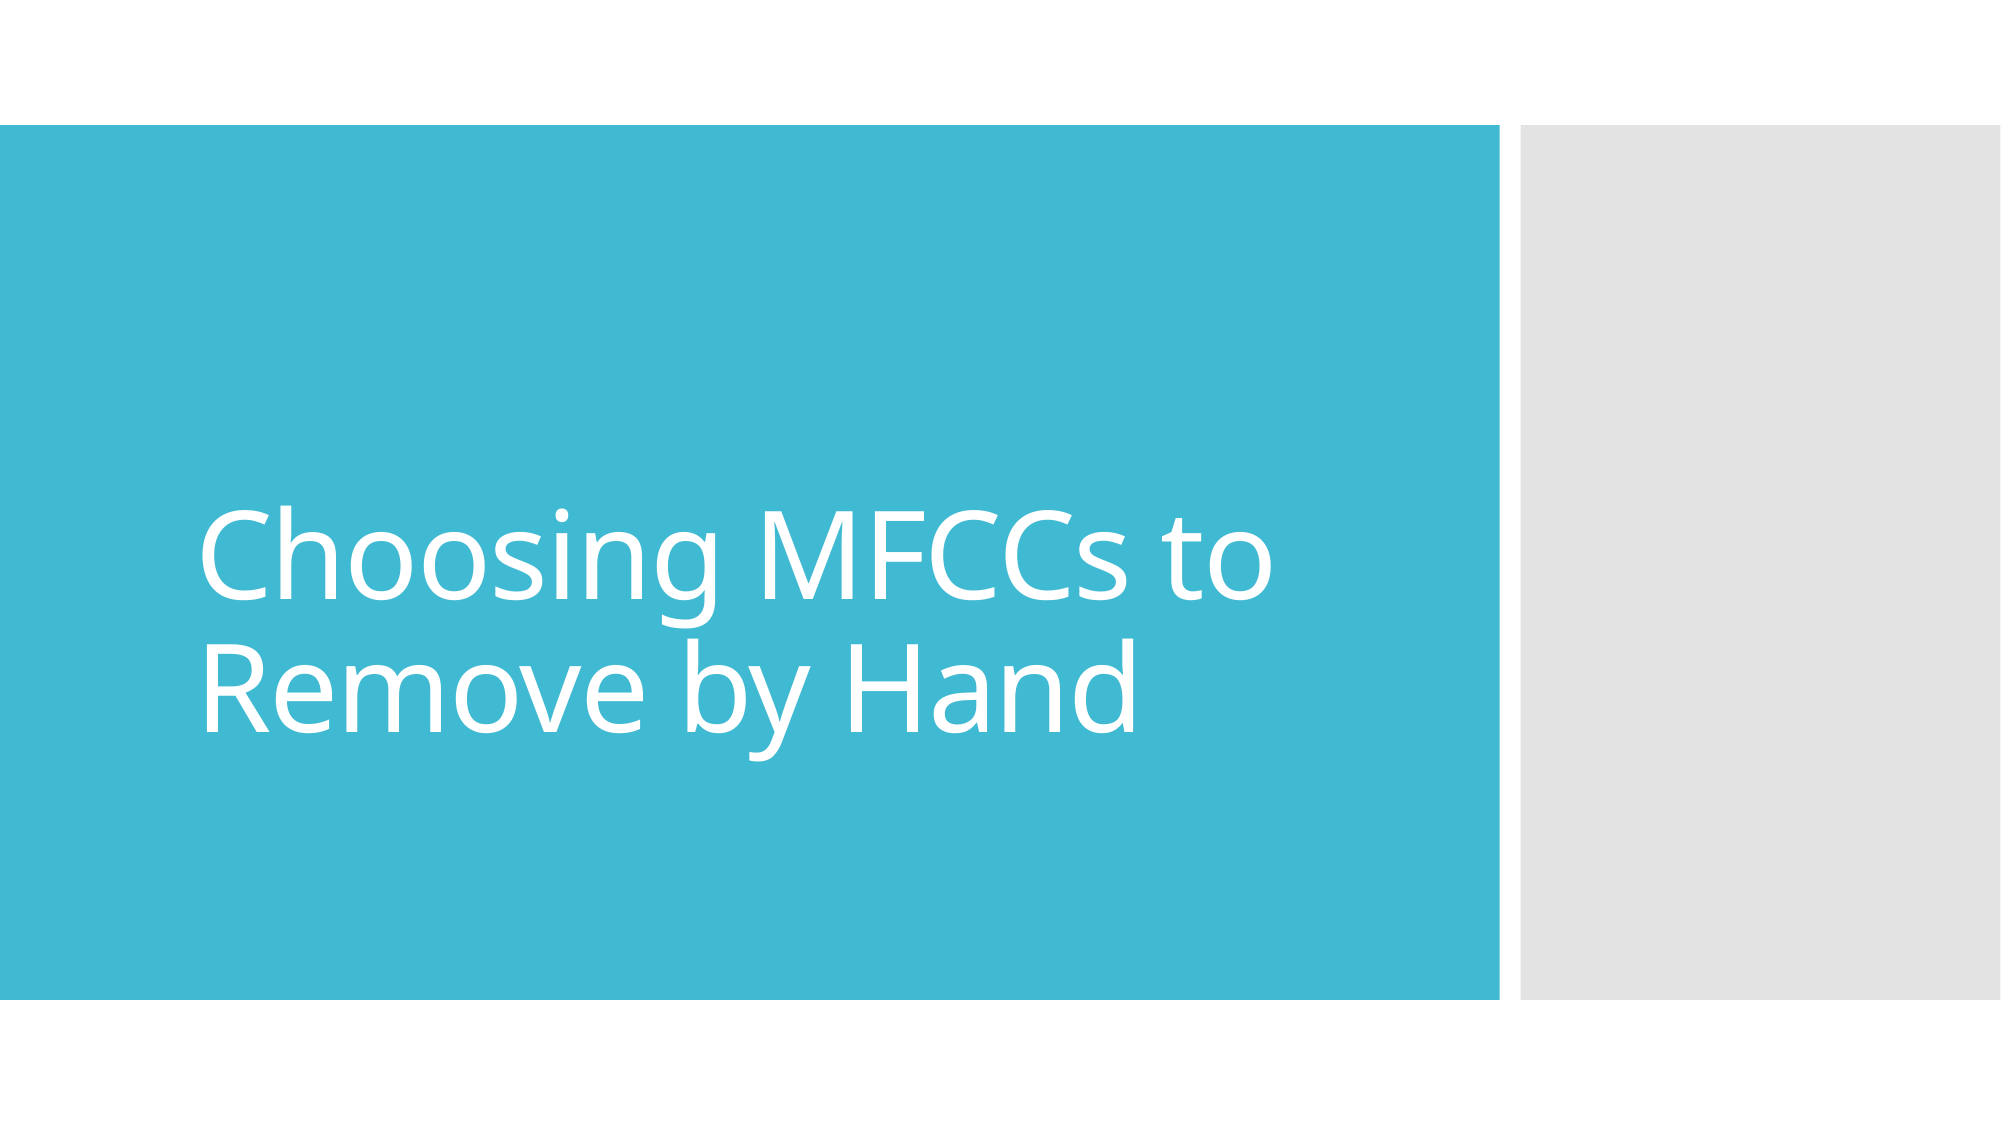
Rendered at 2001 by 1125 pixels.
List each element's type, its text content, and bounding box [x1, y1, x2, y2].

title Choosing MFCCs to Remove by Hand [180, 232, 1381, 767]
